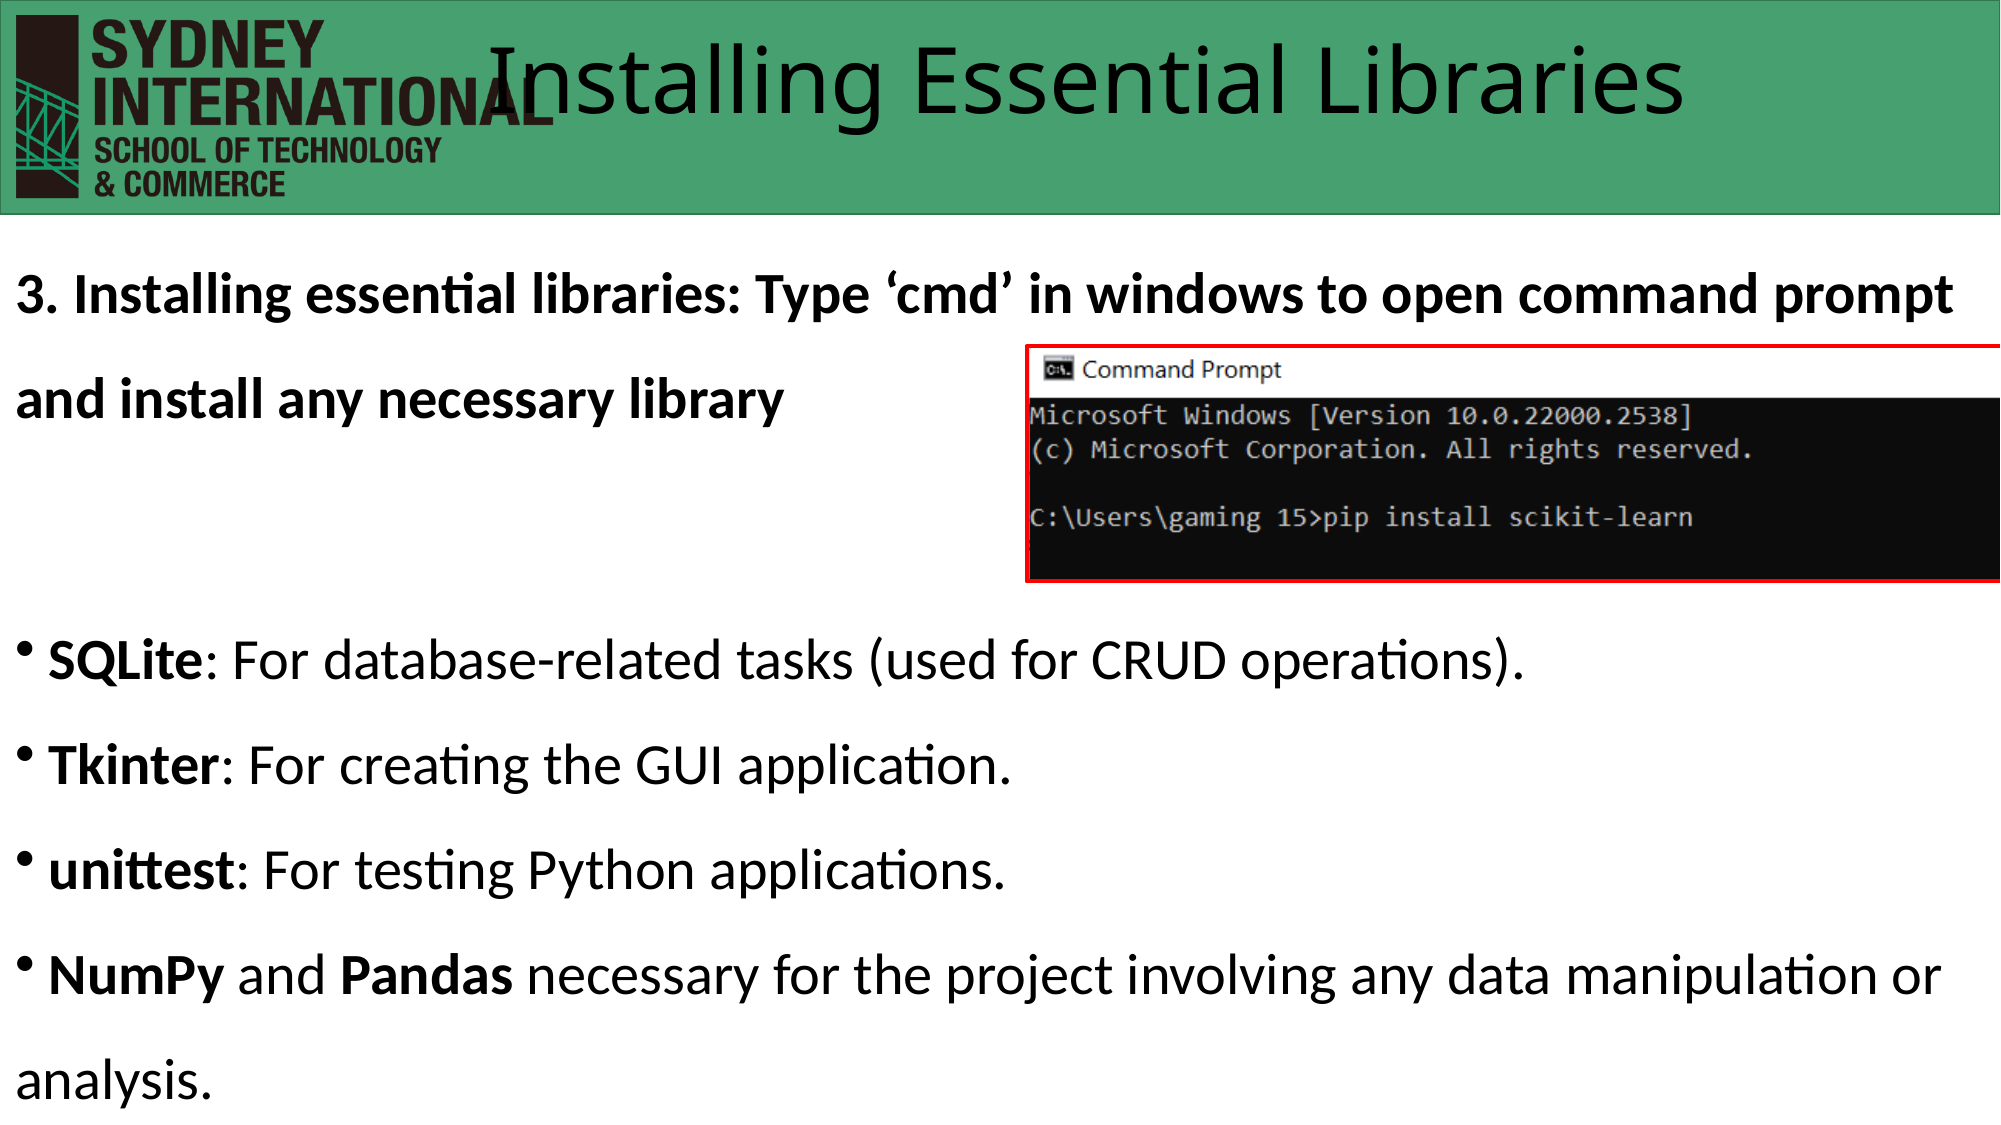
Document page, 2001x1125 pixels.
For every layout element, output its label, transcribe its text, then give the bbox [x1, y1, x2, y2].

text_box Installing Essential Libraries [463, 0, 1713, 168]
picture [1029, 348, 2000, 579]
text_box 3. Installing essential libraries: Type ‘cmd’ in windows to open command prompt and install any necessary library [0, 213, 2000, 425]
list SQLite: For database-related tasks (used for CRUD operations). Tkinter: For creating the GUI application. unittest: For testing Python applications. NumPy and Pandas necessary for the project involving any data manipulation or analysis. [0, 578, 2000, 1125]
picture [16, 15, 554, 201]
